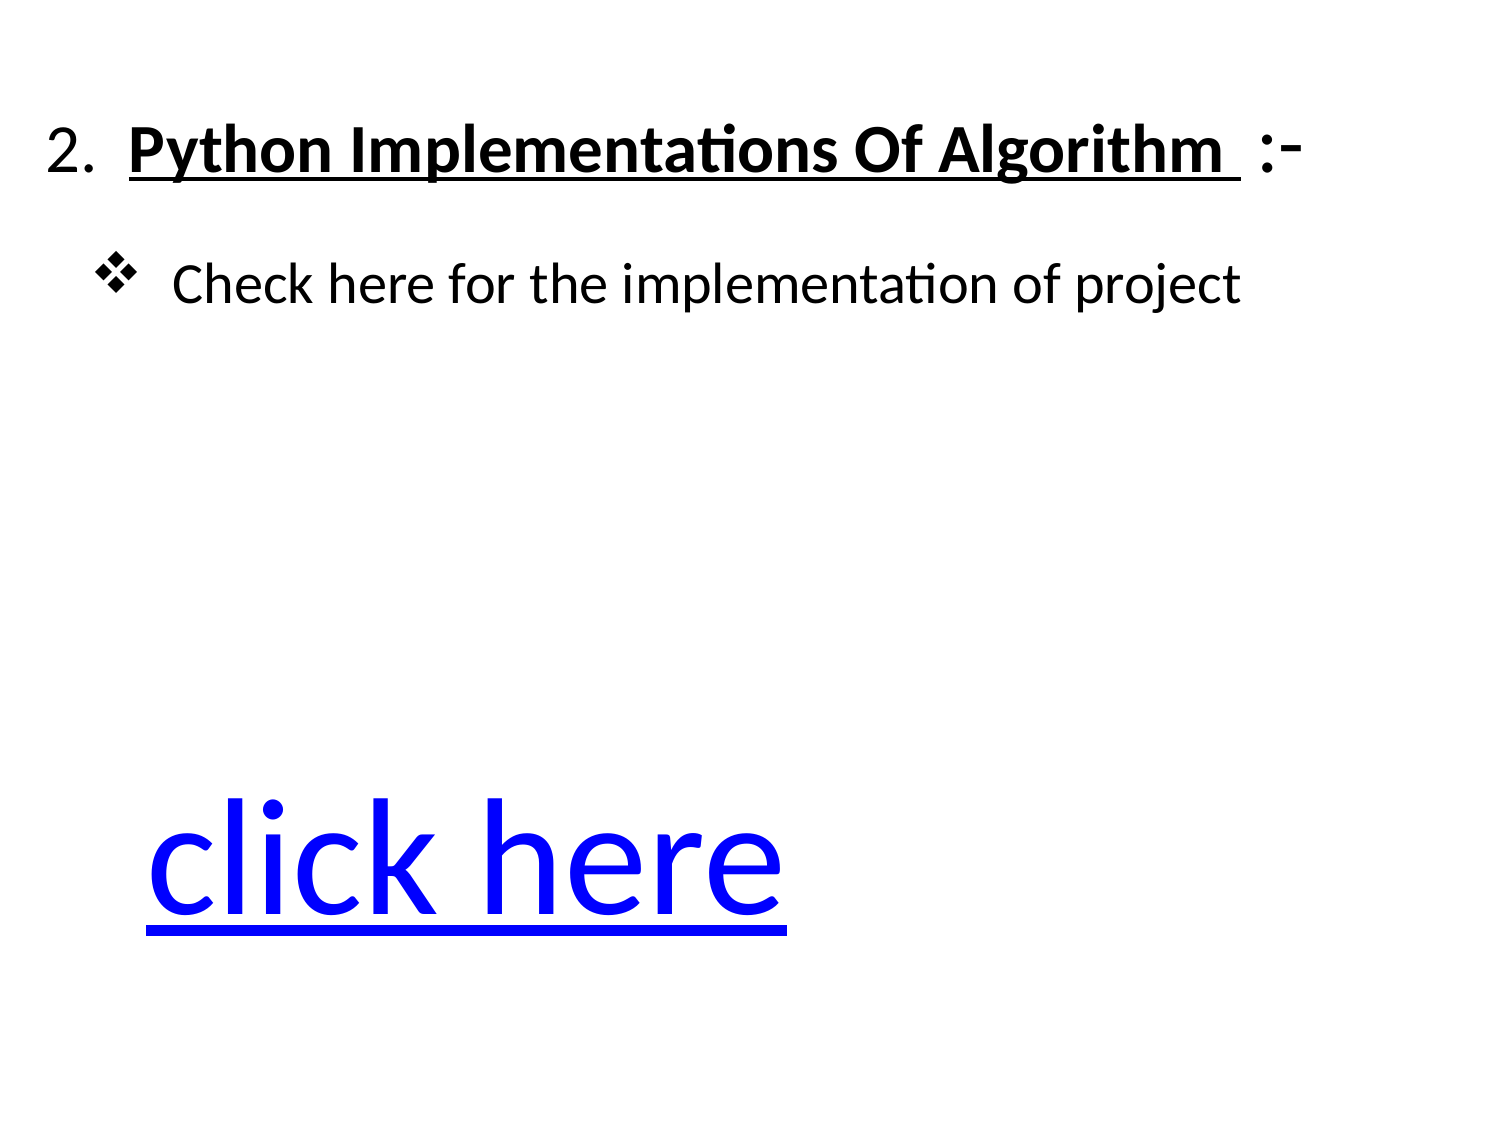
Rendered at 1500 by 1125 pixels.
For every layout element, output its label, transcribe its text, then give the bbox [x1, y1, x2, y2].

title 2. Python Implementations Of Algorithm :- [24, 45, 1325, 233]
list Check here for the implementation of project click here [75, 237, 1425, 1075]
